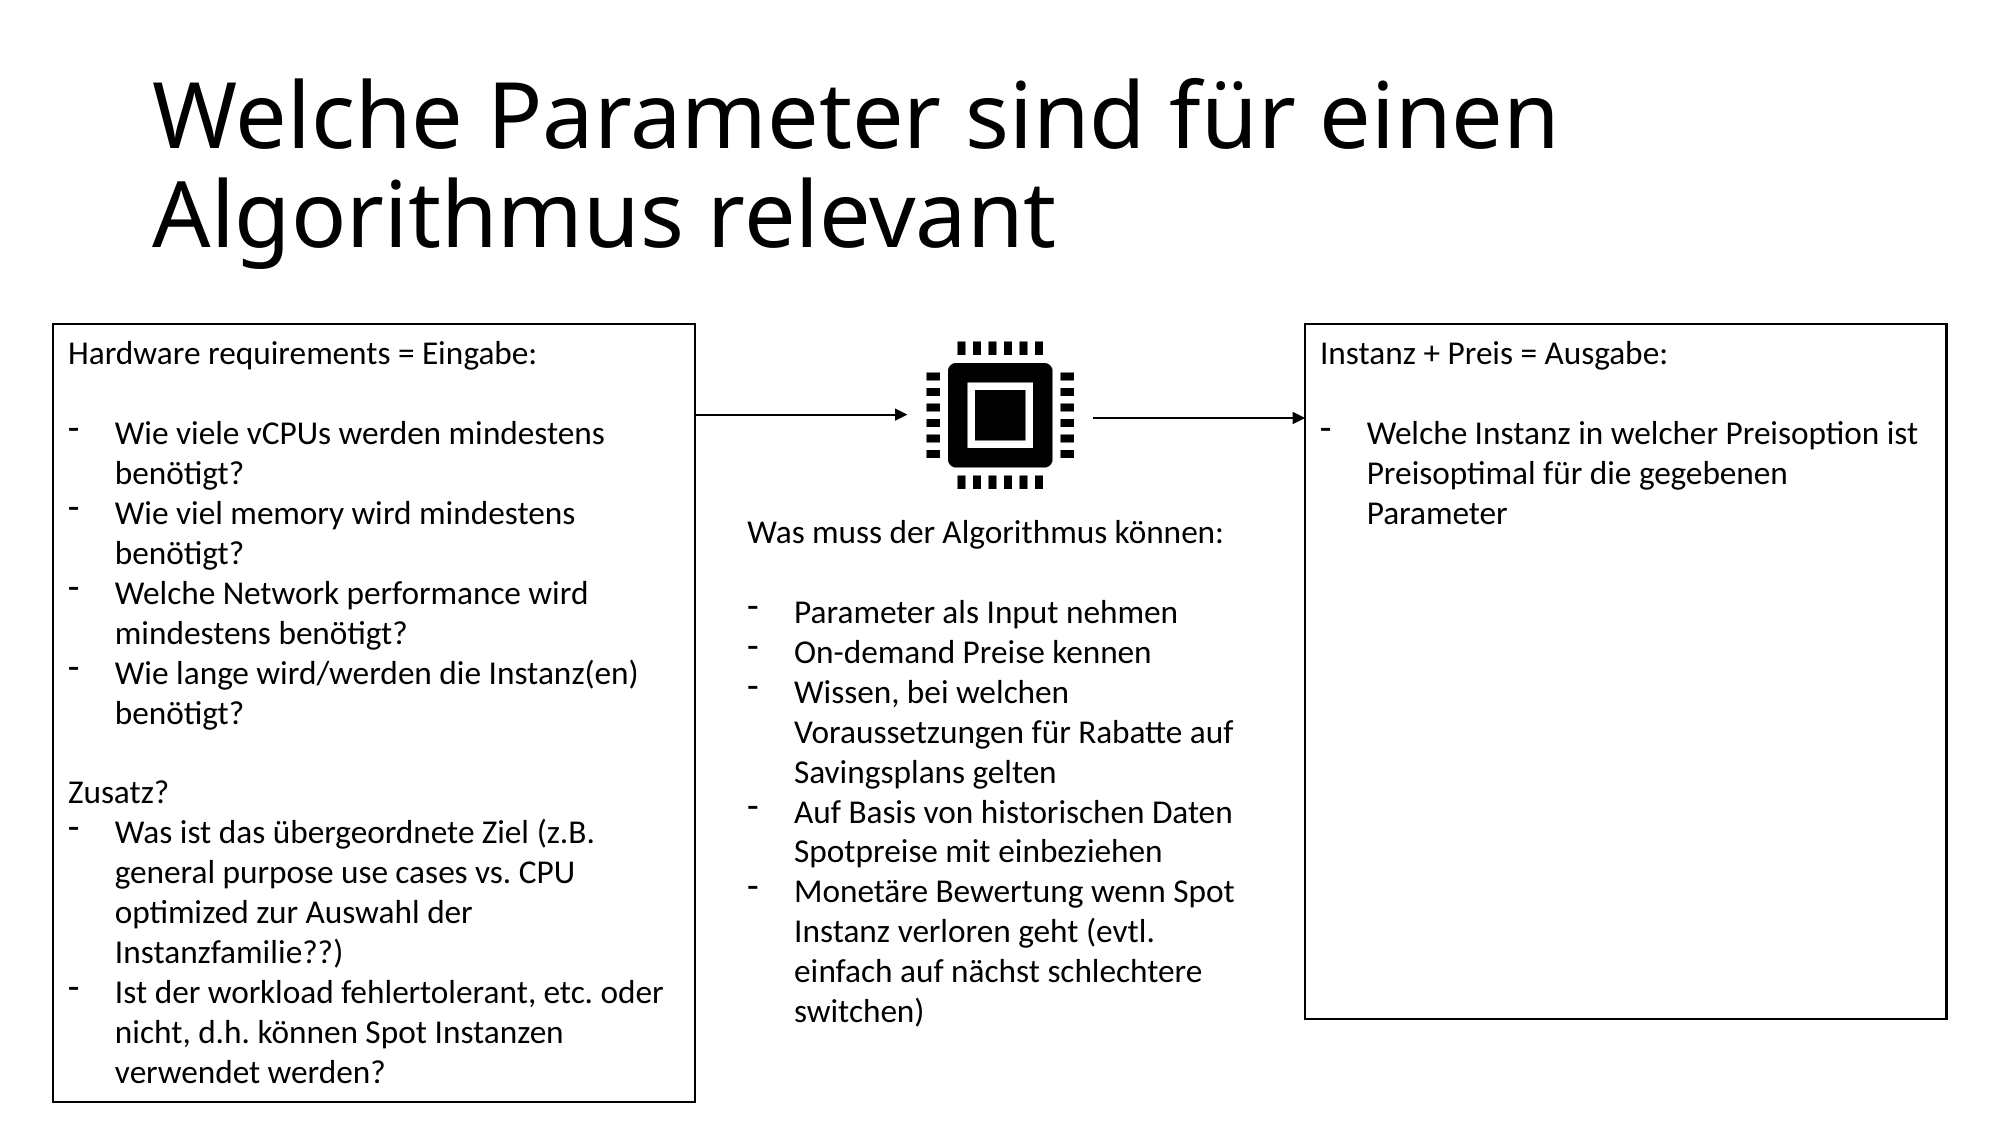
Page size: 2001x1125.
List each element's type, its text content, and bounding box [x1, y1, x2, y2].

text_box Instanz + Preis = Ausgabe: Welche Instanz in welcher Preisoption ist Preisoptimal für die gegebenen Parameter [1304, 323, 1948, 1020]
text_box Hardware requirements = Eingabe: Wie viele vCPUs werden mindestens benötigt? Wie viel memory wird mindestens benötigt? Welche Network performance wird mindestens benötigt? Wie lange wird/werden die Instanz(en) benötigt? Zusatz? Was ist das übergeordnete Ziel (z.B. general purpose use cases vs. CPU optimized zur Auswahl der Instanzfamilie??) Ist der workload fehlertolerant, etc. oder nicht, d.h. können Spot Instanzen verwendet werden? [52, 323, 696, 1103]
text_box Was muss der Algorithmus können: Parameter als Input nehmen On-demand Preise kennen Wissen, bei welchen Voraussetzungen für Rabatte auf Savingsplans gelten Auf Basis von historischen Daten Spotpreise mit einbeziehen Monetäre Bewertung wenn Spot Instanz verloren geht (evtl. einfach auf nächst schlechtere switchen) [732, 502, 1275, 1037]
picture [907, 322, 1093, 508]
title Welche Parameter sind für einen Algorithmus relevant [137, 59, 1863, 278]
